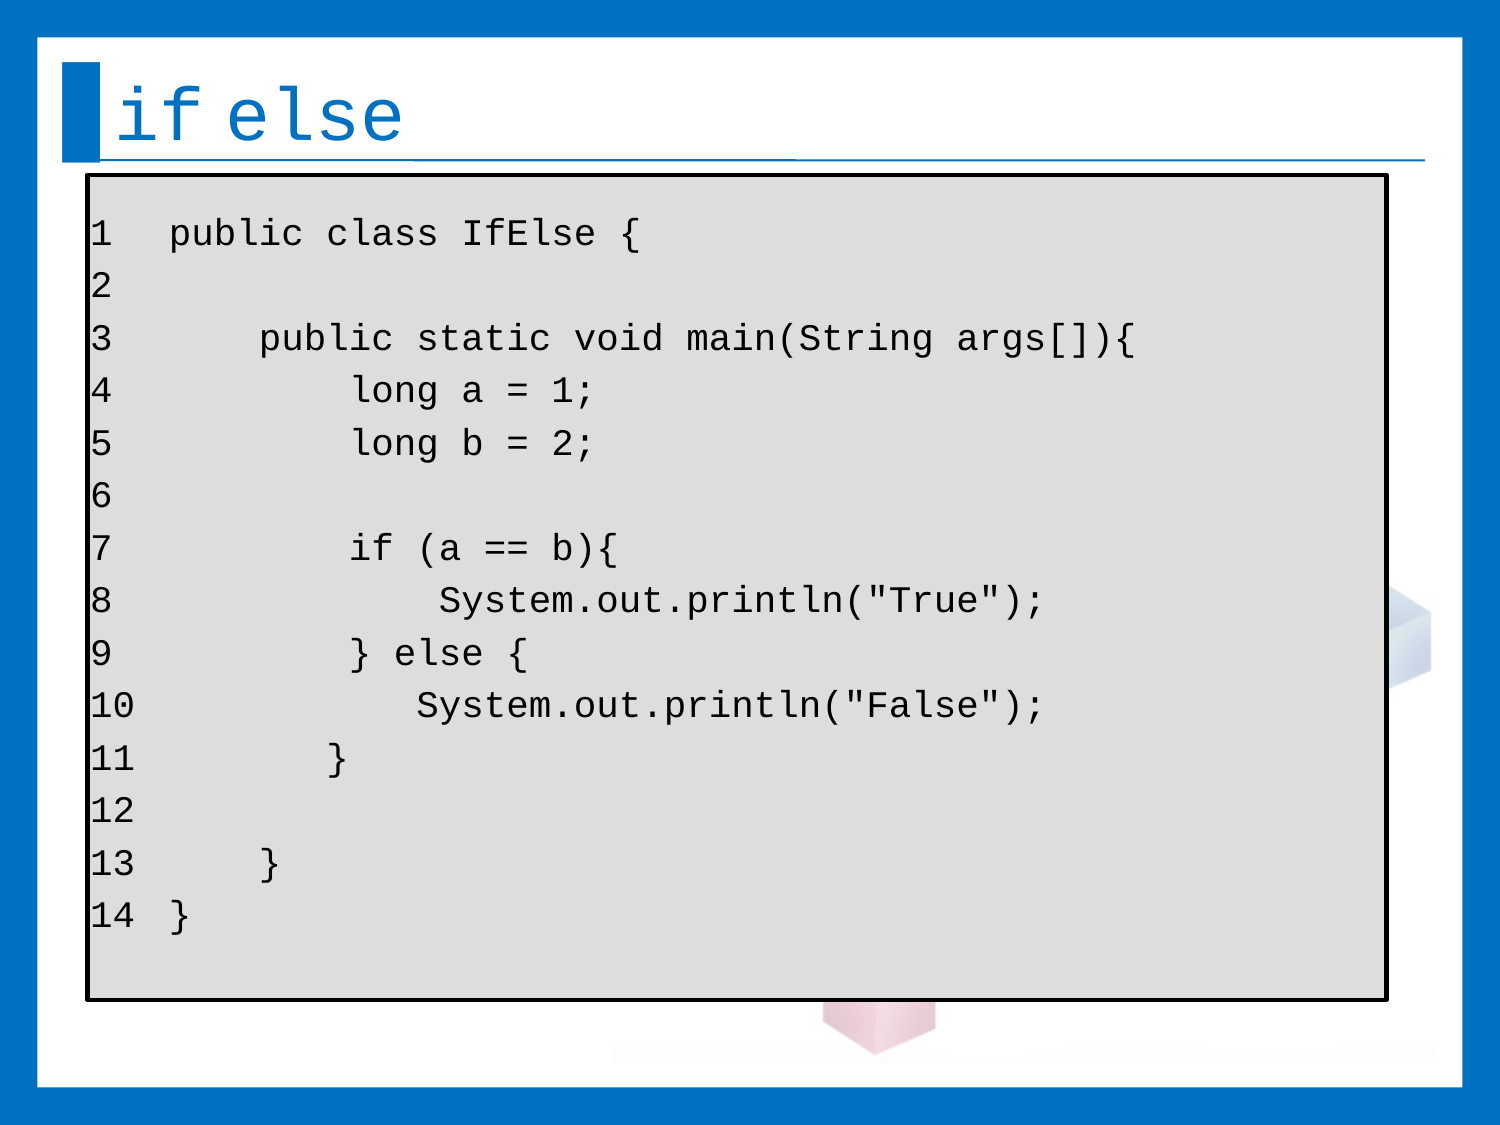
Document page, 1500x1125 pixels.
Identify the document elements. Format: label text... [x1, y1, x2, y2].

text_box [87, 174, 1387, 199]
title if else [99, 44, 1438, 176]
list public class IfElse { public static void main(String args[]){ long a = 1; long b = 2; if (a == b){ System.out.println("True"); } else { System.out.println("False"); } } } [74, 199, 1426, 1051]
